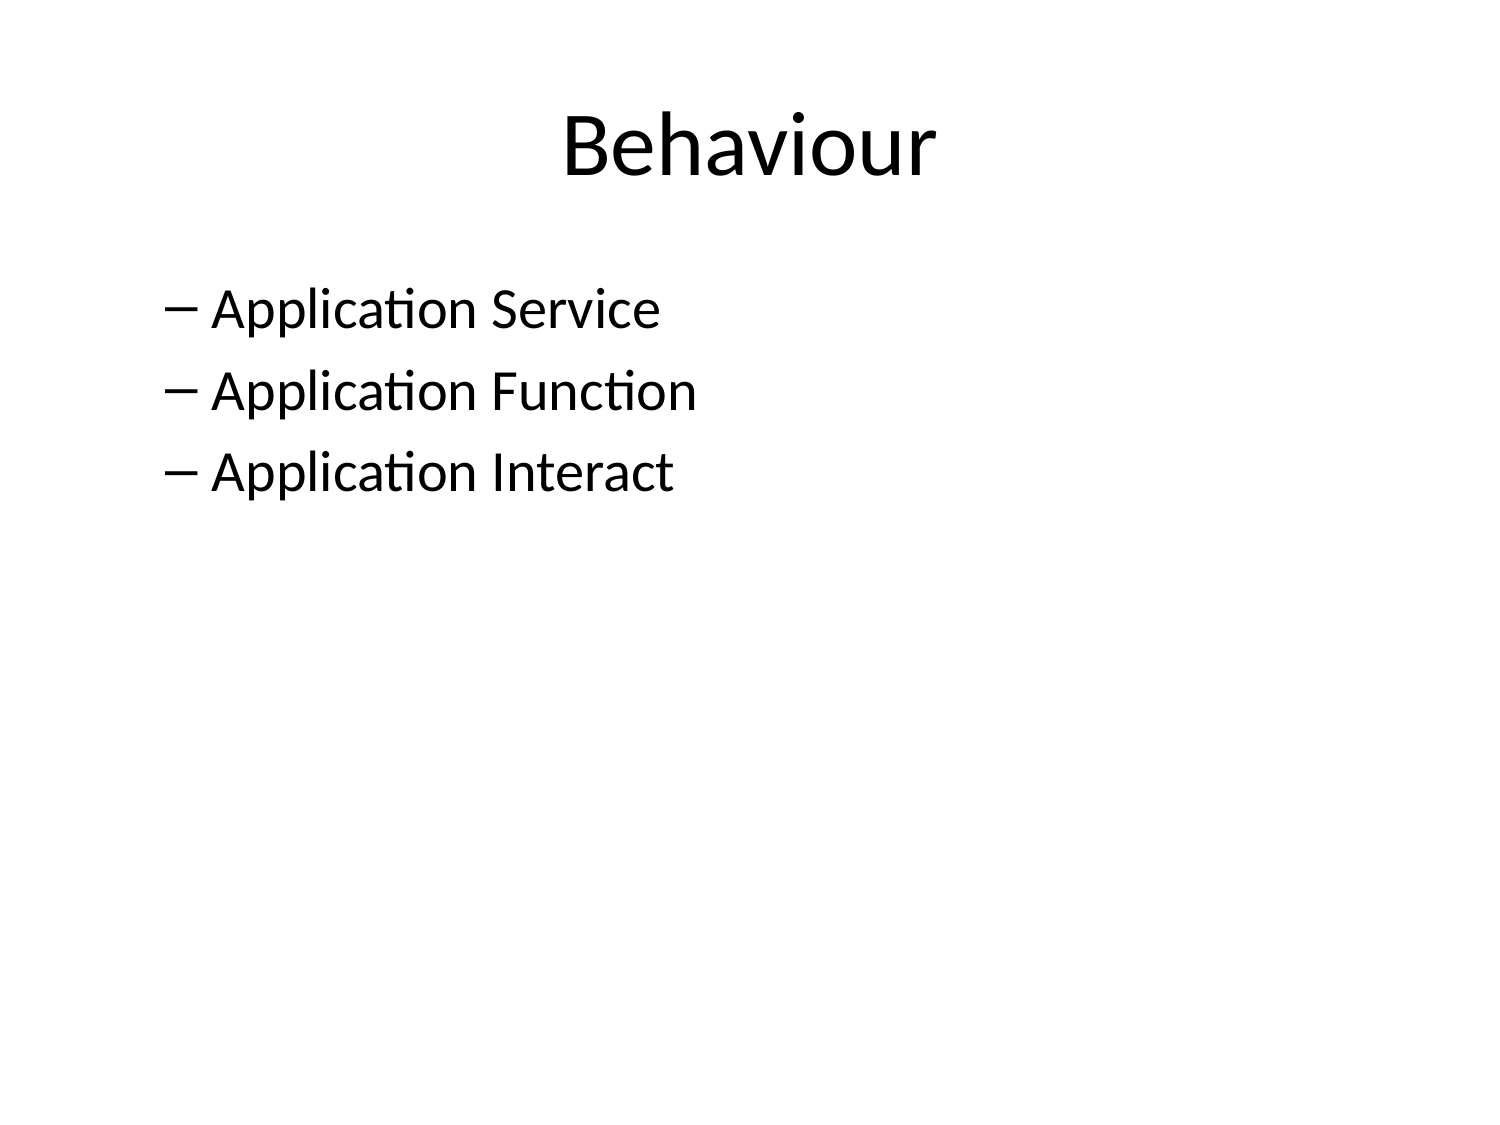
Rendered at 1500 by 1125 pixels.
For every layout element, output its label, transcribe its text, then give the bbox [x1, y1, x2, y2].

list Application Service Application Function Application Interact [75, 262, 1425, 1005]
title Behaviour [75, 45, 1425, 233]
